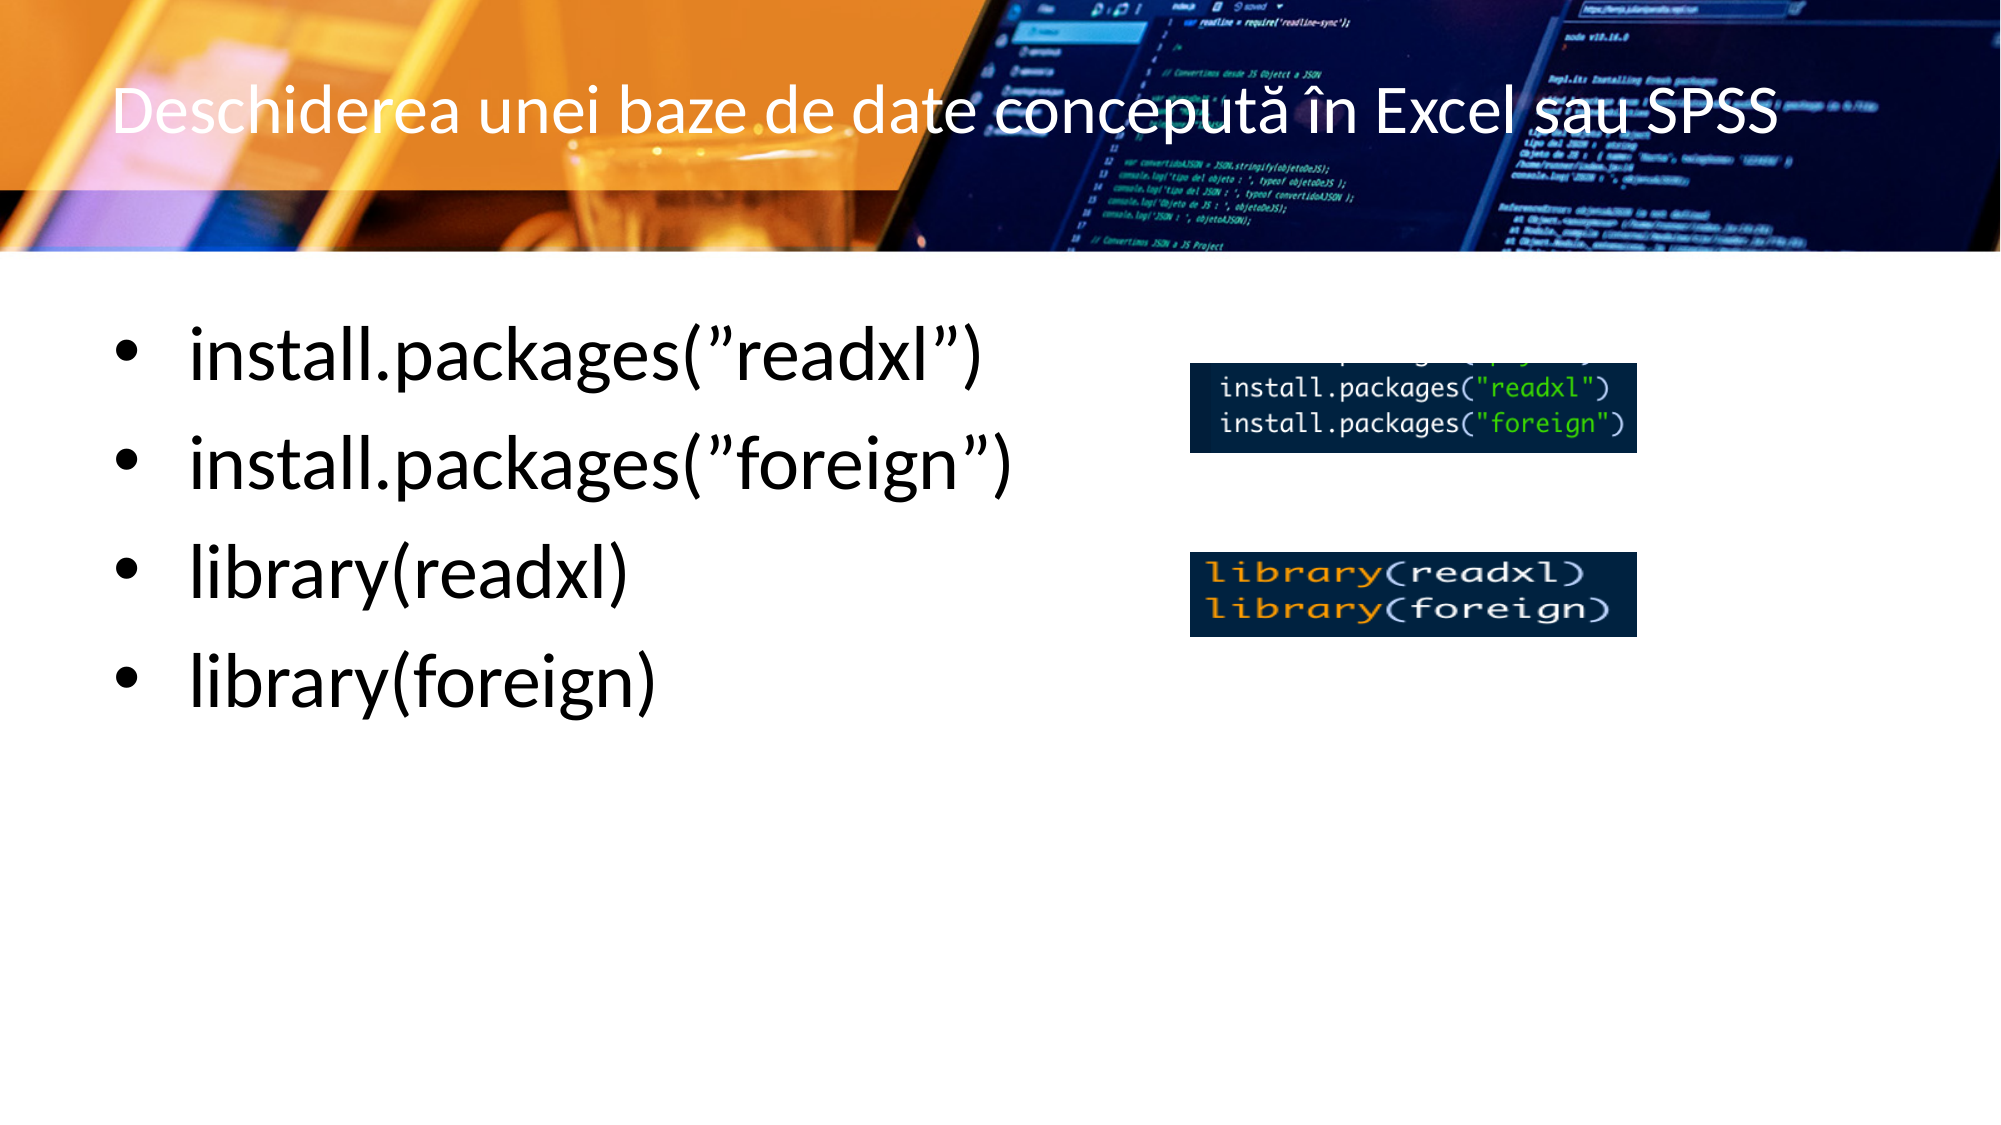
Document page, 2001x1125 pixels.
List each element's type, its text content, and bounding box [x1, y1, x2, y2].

title Deschiderea unei baze de date concepută în Excel sau SPSS [96, 22, 1900, 190]
list install.packages(”readxl”) install.packages(”foreign”) library(readxl) library(foreign) [98, 295, 1902, 1043]
picture [0, 0, 2001, 1125]
